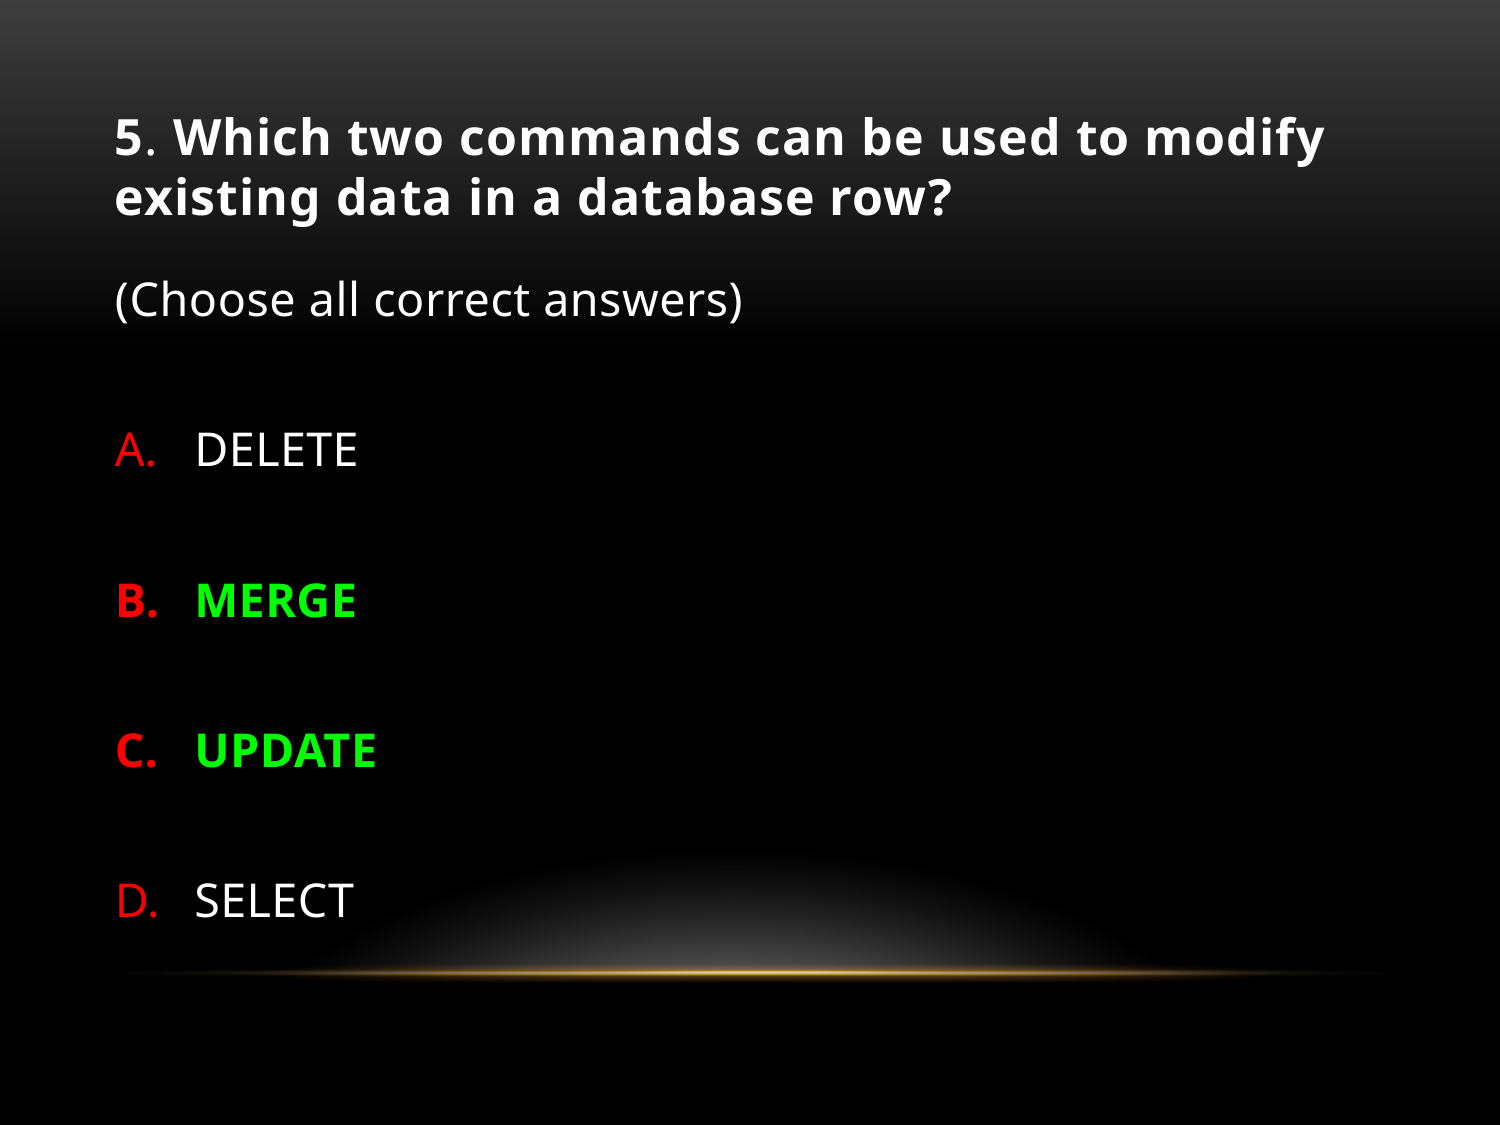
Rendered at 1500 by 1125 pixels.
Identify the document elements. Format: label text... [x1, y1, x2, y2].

picture [0, 0, 1500, 1125]
title 5. Which two commands can be used to modify existing data in a database row? [99, 45, 1400, 233]
list (Choose all correct answers) DELETE MERGE UPDATE SELECT [99, 262, 1400, 938]
